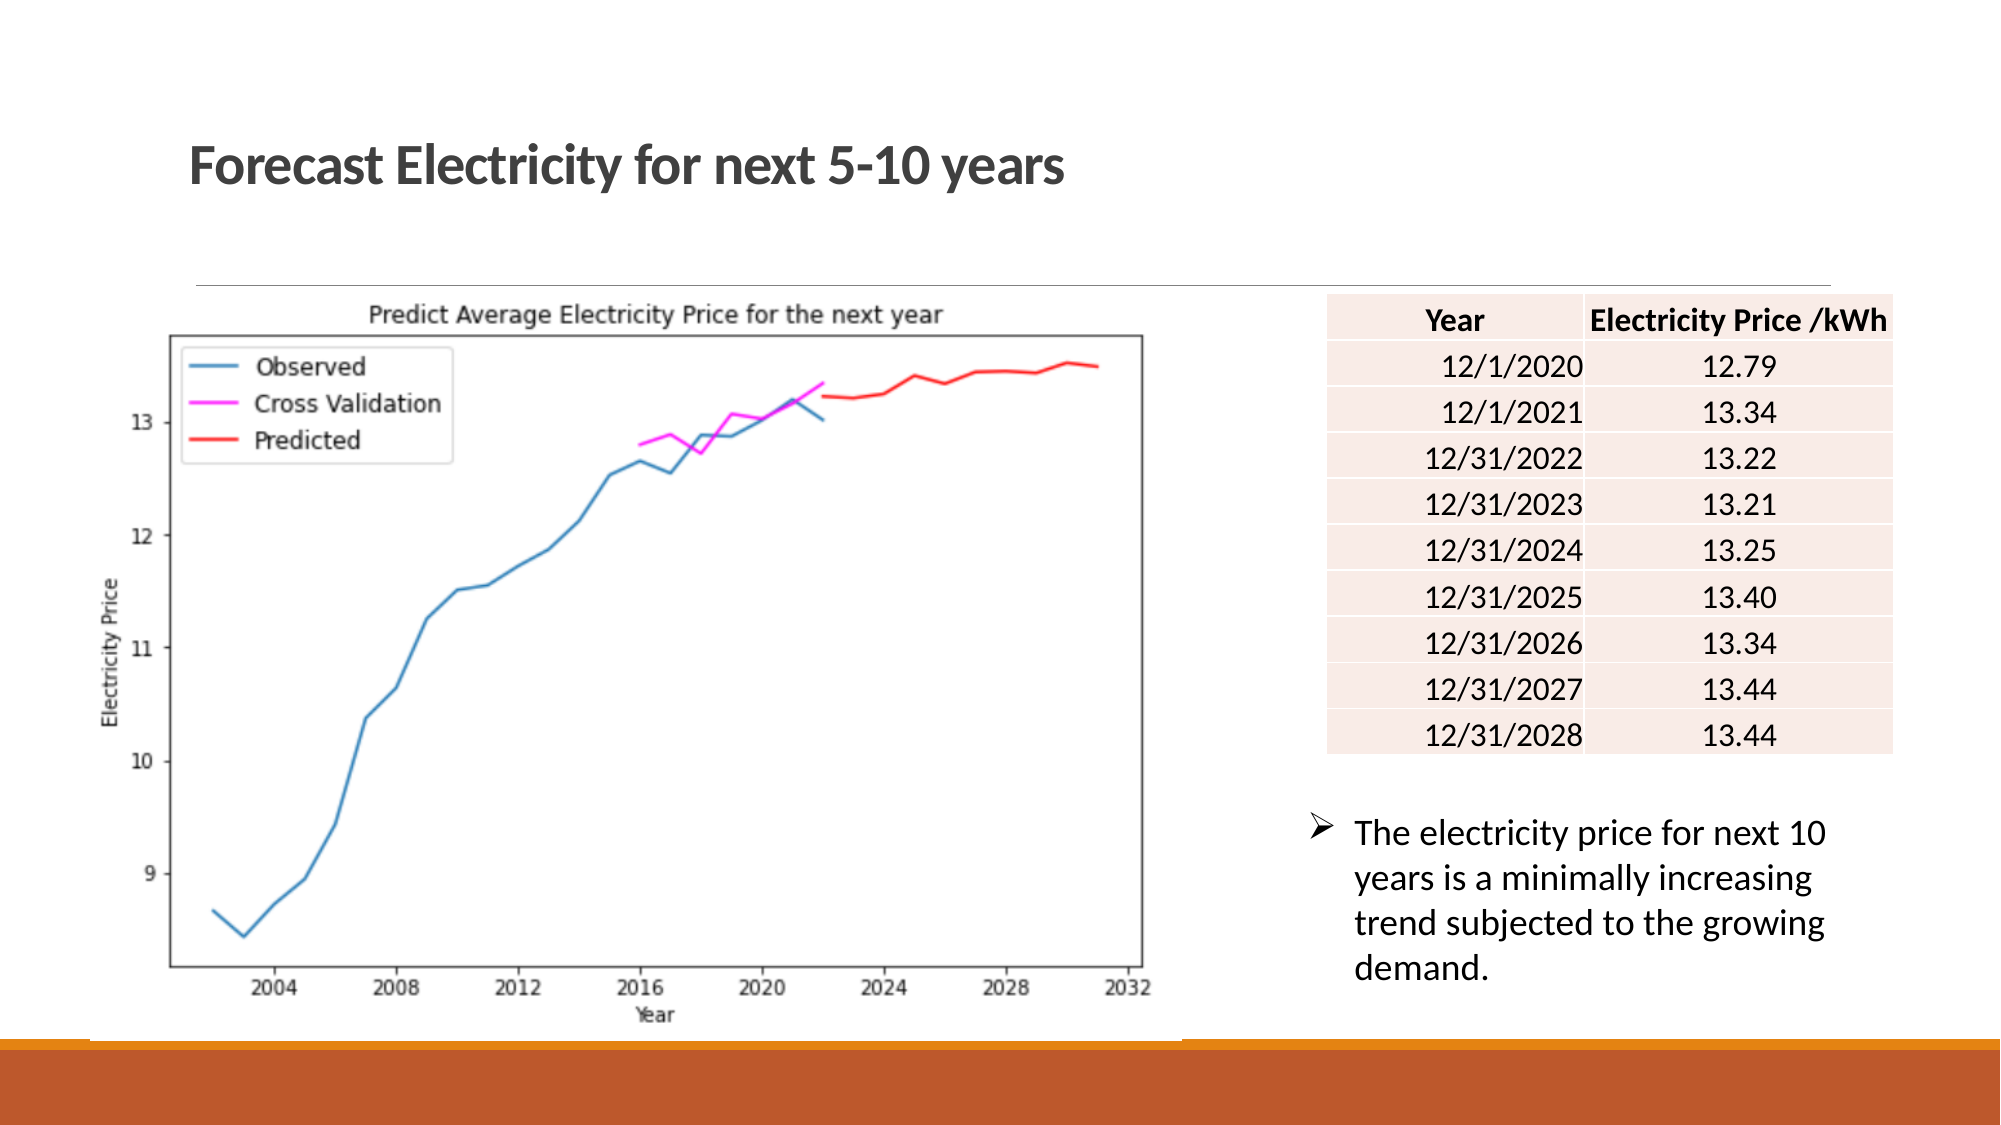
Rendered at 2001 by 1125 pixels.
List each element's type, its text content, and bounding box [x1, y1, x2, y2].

table_header Electricity Price /kWh [1585, 294, 1893, 339]
picture [90, 292, 1183, 1041]
table_cell 13.34 [1585, 617, 1893, 662]
table_cell 12/1/2020 [1327, 341, 1583, 385]
table_cell 13.44 [1585, 663, 1893, 708]
table_cell 12/1/2021 [1327, 387, 1583, 431]
table_cell 13.22 [1585, 433, 1893, 477]
table_cell 12/31/2022 [1327, 433, 1583, 477]
table_cell 12/31/2025 [1327, 571, 1583, 615]
title Forecast Electricity for next 5-10 years [174, 100, 1825, 204]
table_cell 13.21 [1585, 479, 1893, 523]
table_cell 13.44 [1585, 709, 1893, 754]
table_cell 12.79 [1585, 341, 1893, 385]
table_cell 12/31/2027 [1327, 663, 1583, 708]
text_box The electricity price for next 10 years is a minimally increasing trend subjected to the growing demand. [1292, 800, 1895, 996]
table_cell 12/31/2026 [1327, 617, 1583, 662]
table_header Year [1327, 294, 1583, 339]
table_cell 12/31/2024 [1327, 525, 1583, 569]
table_cell 12/31/2023 [1327, 479, 1583, 523]
table_cell 12/31/2028 [1327, 709, 1583, 754]
table_cell 13.34 [1585, 387, 1893, 431]
table_cell 13.25 [1585, 525, 1893, 569]
table_cell 13.40 [1585, 571, 1893, 615]
